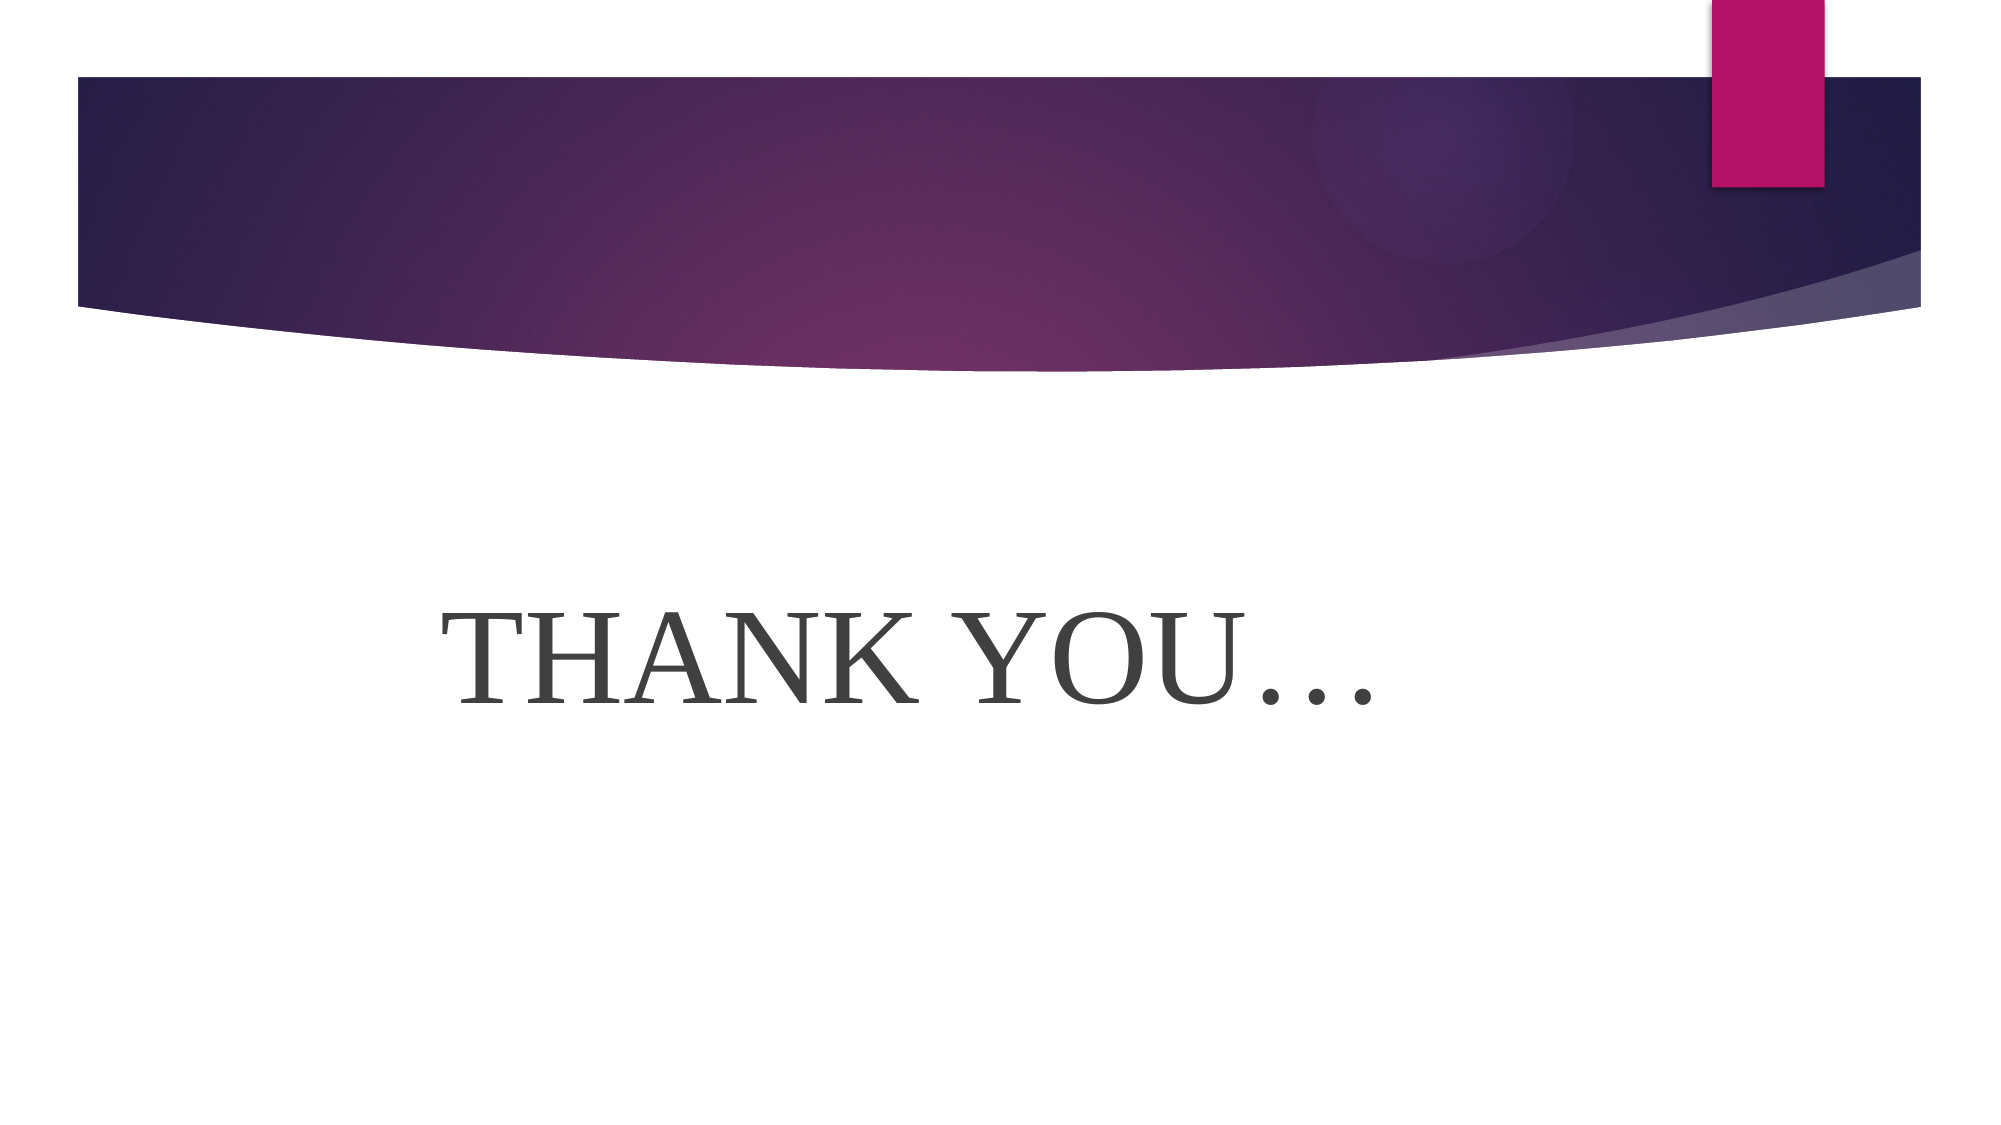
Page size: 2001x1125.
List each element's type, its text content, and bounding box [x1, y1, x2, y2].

list THANK YOU… [189, 427, 1638, 988]
